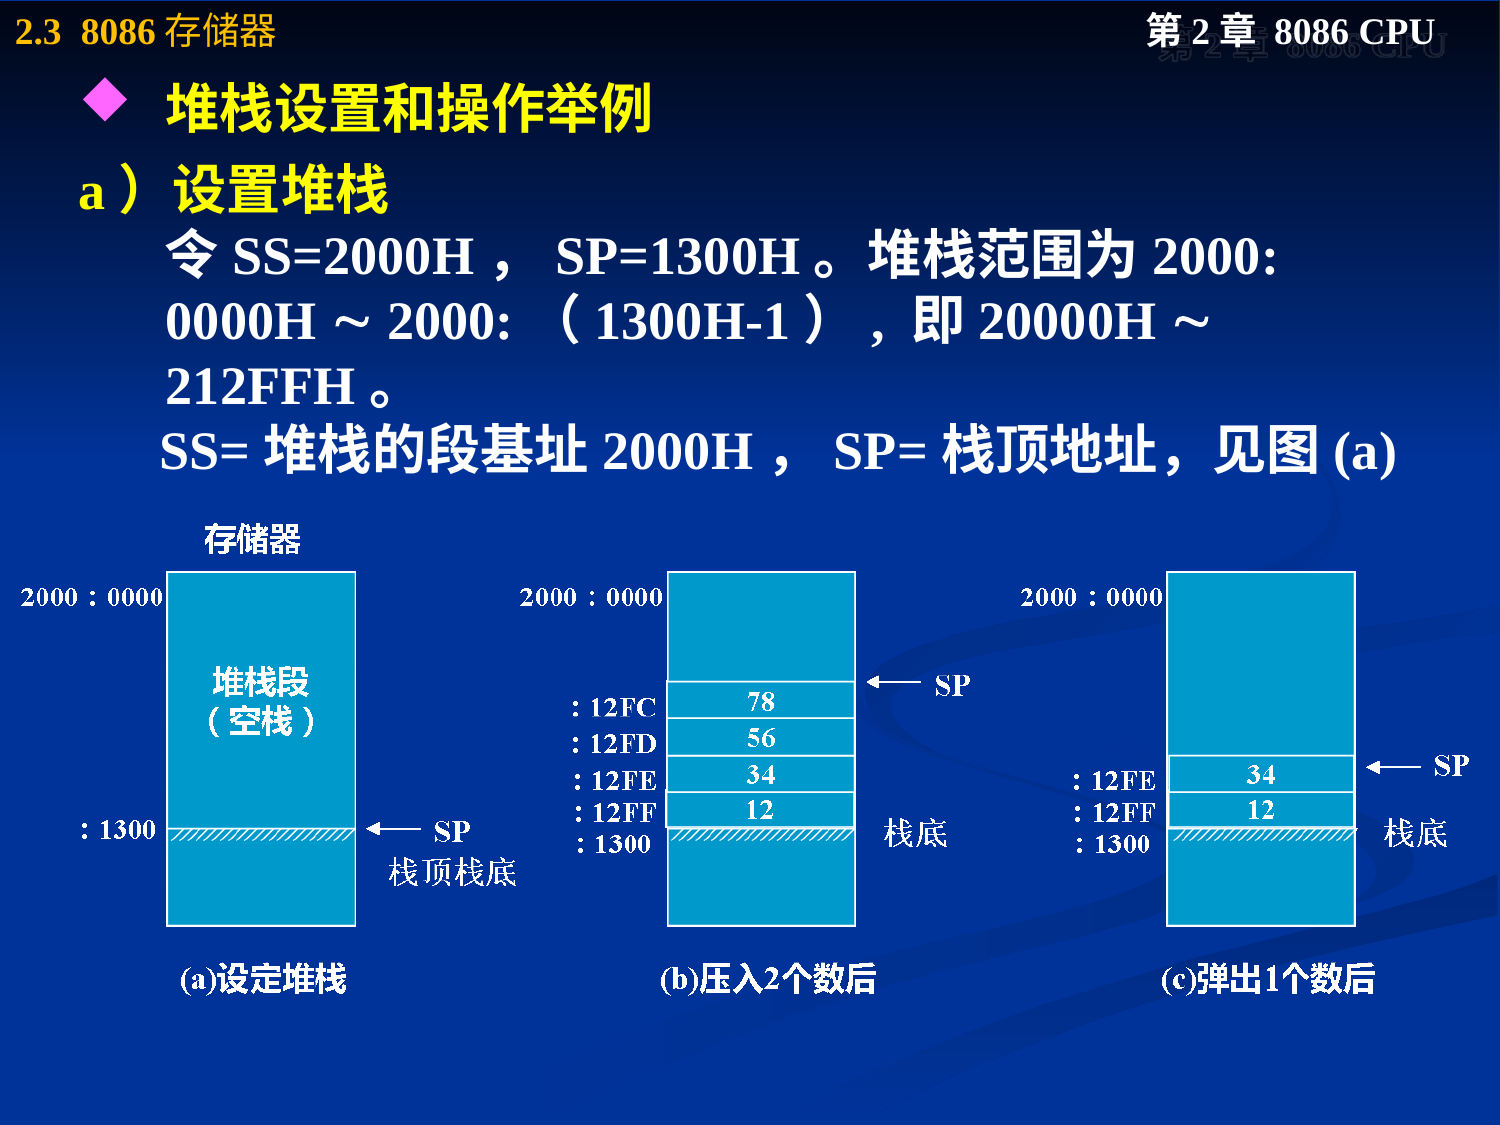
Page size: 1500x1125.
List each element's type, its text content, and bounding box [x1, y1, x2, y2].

list 堆栈设置和操作举例 a）设置堆栈 令SS=2000H，SP=1300H。堆栈范围为2000: 0000H  2000:（1300H-1）, 即20000H  212FFH。 SS=堆栈的段基址2000H，SP=栈顶地址，见图(a) [63, 66, 1437, 439]
picture [0, 511, 1500, 1005]
